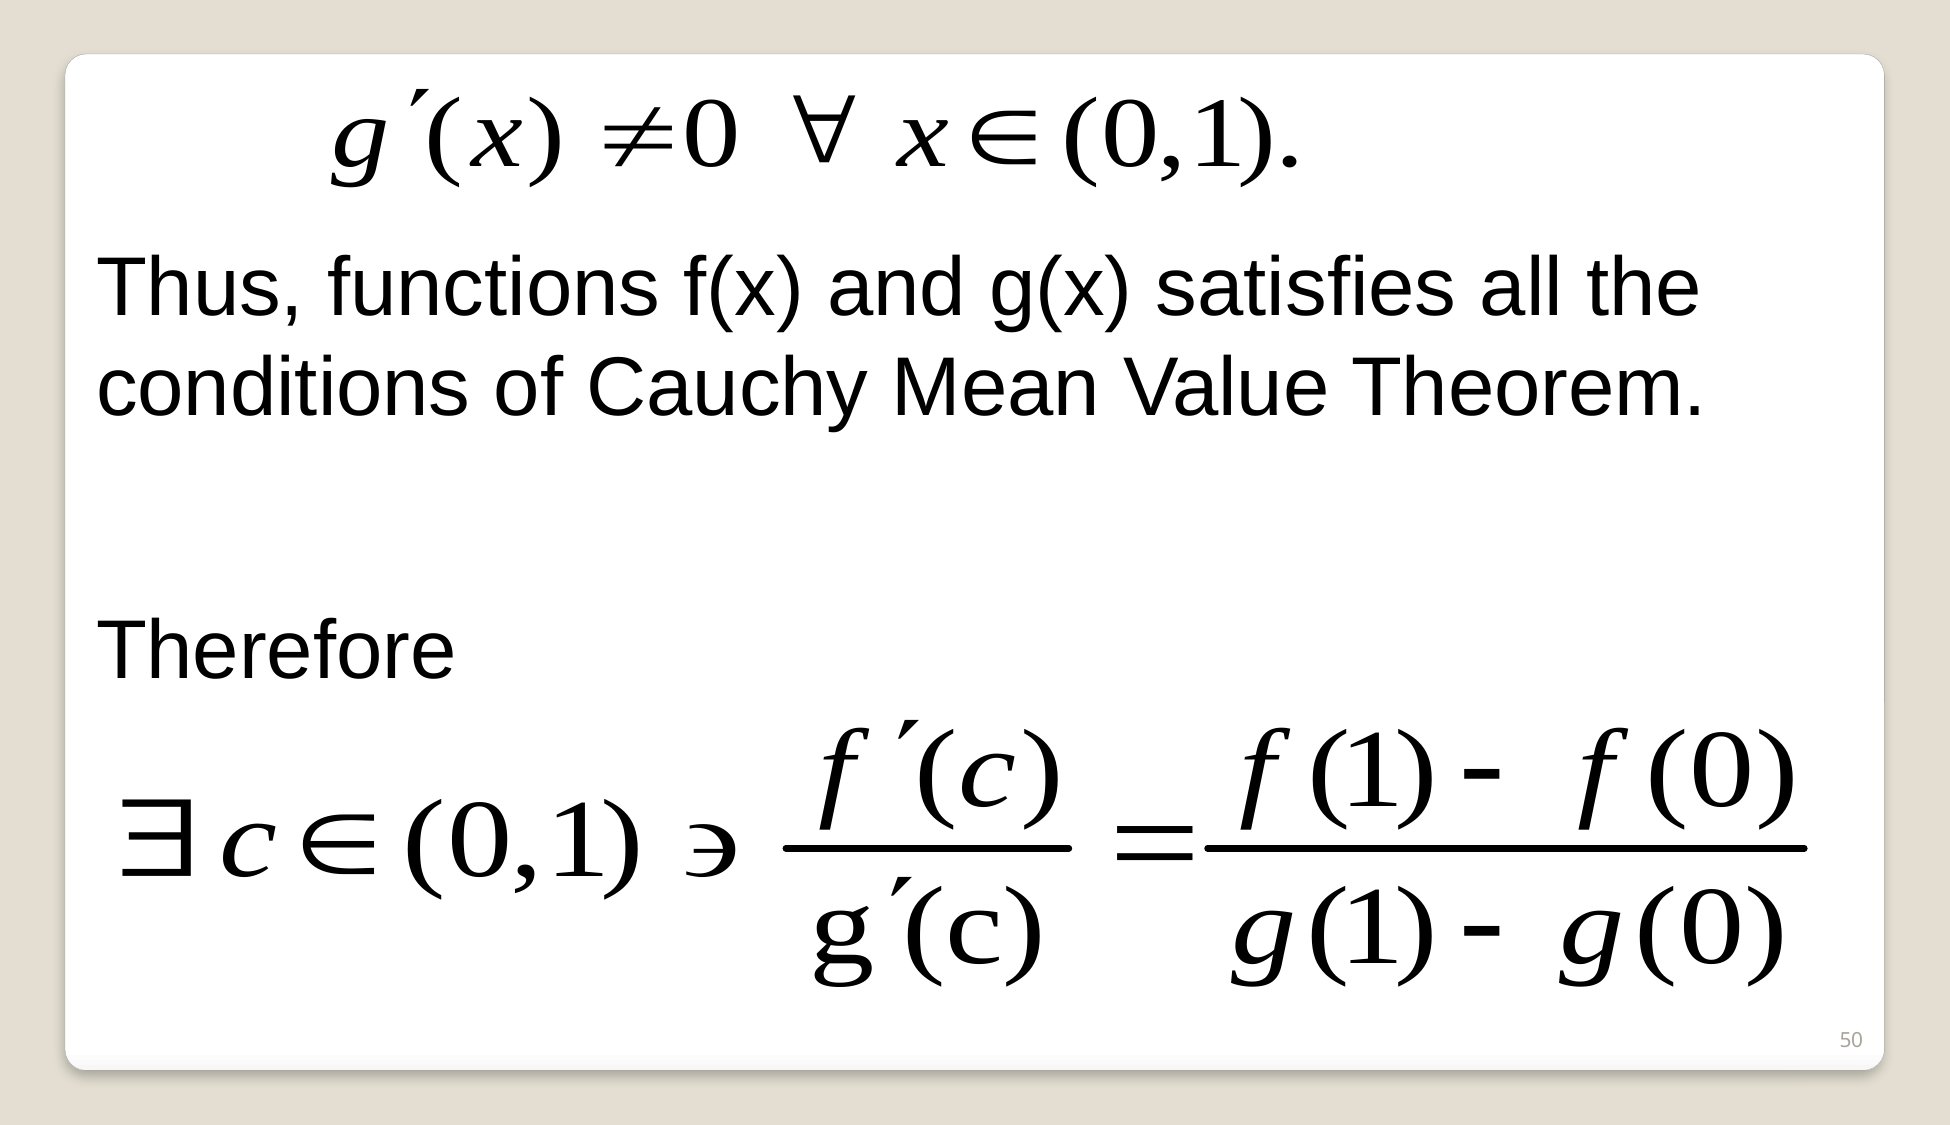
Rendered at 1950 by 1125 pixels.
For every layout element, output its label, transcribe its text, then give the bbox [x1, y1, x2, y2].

text_box Thus, functions f(x) and g(x) satisfies all the conditions of Cauchy Mean Value Theorem. [81, 224, 1918, 440]
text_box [80, 587, 1837, 1007]
slide_number 50 [1780, 1002, 1878, 1063]
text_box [308, 74, 1319, 209]
